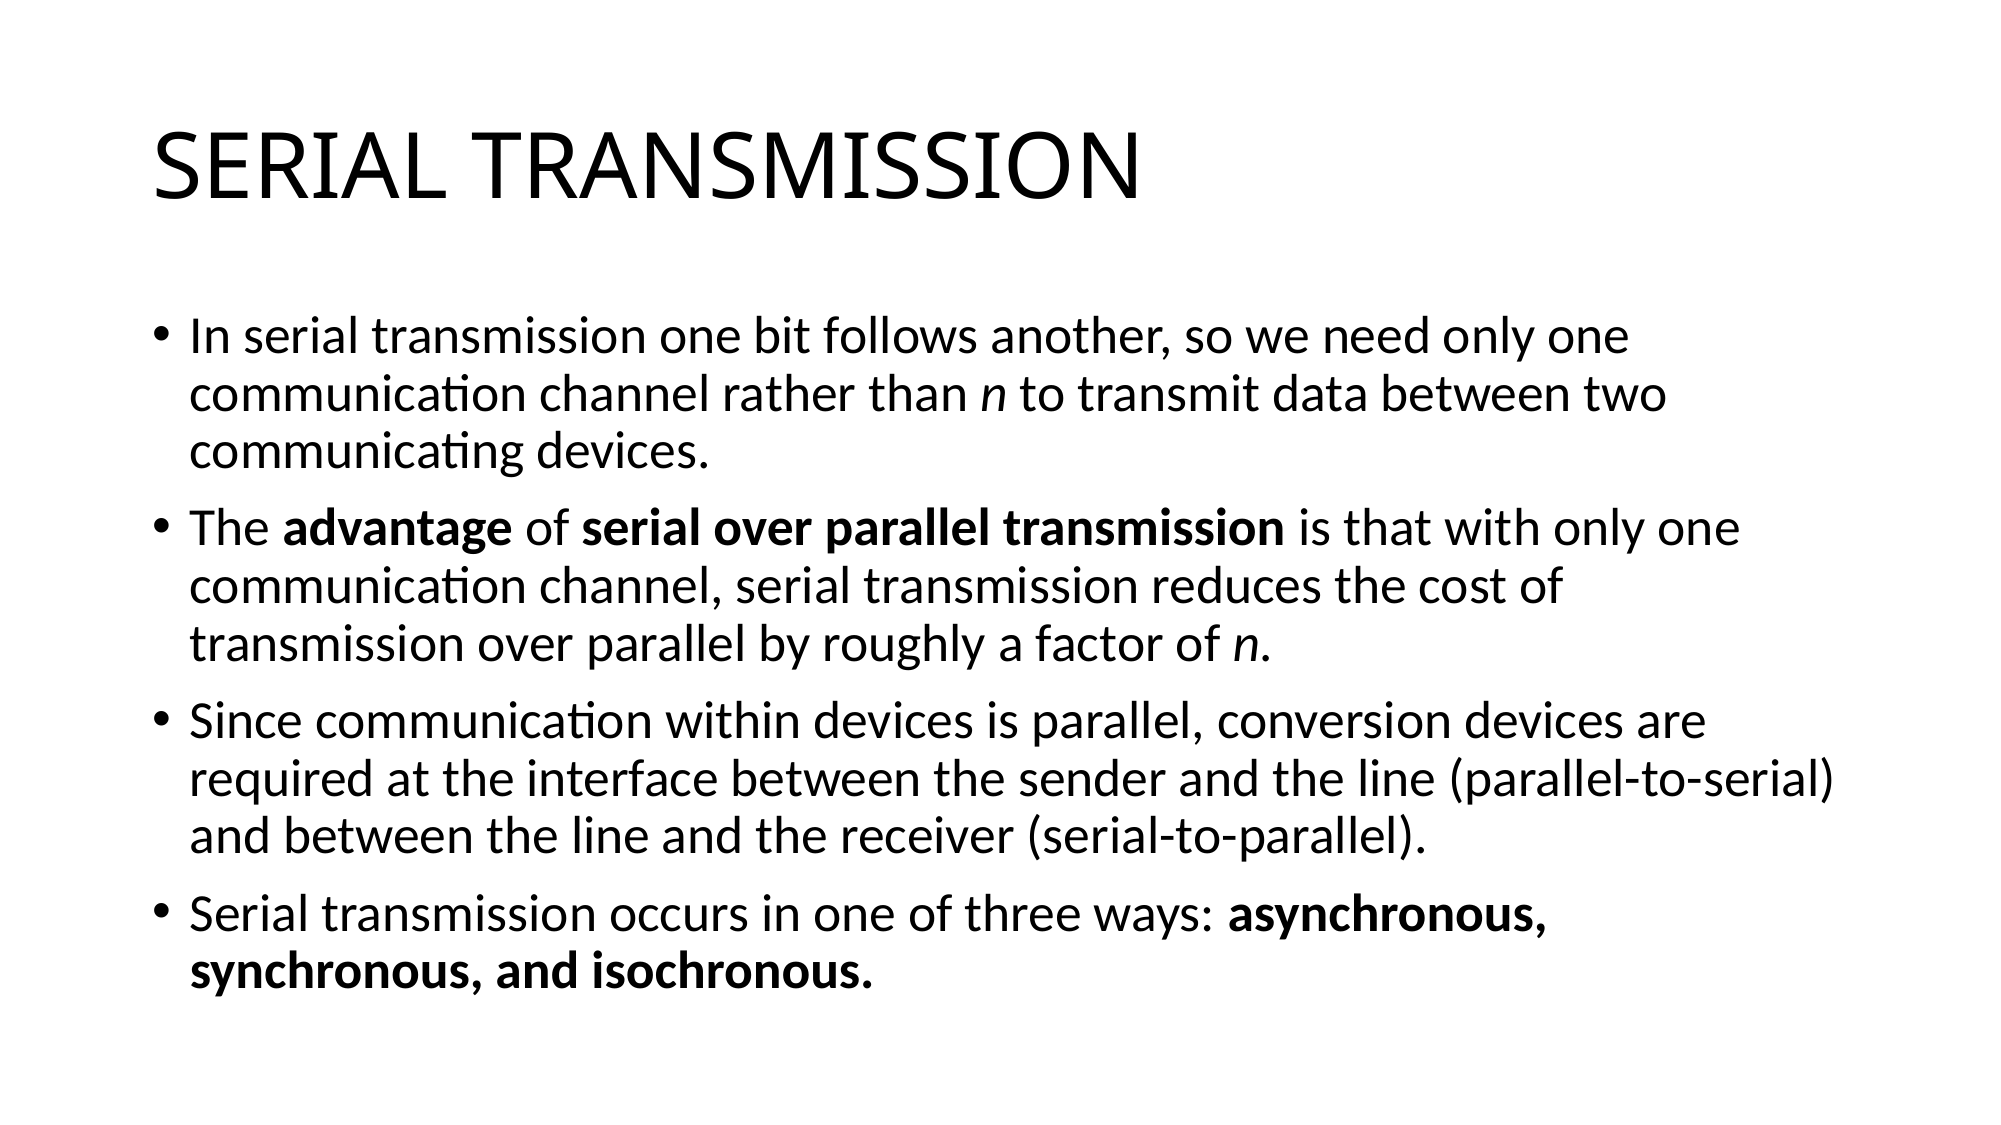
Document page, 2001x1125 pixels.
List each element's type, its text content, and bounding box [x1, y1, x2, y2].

title SERIAL TRANSMISSION [137, 59, 1863, 278]
list In serial transmission one bit follows another, so we need only one communication channel rather than n to transmit data between two communicating devices. The advantage of serial over parallel transmission is that with only one communication channel, serial transmission reduces the cost of transmission over parallel by roughly a factor of n. Since communication within devices is parallel, conversion devices are required at the interface between the sender and the line (parallel-to-serial) and between the line and the receiver (serial-to-parallel). Serial transmission occurs in one of three ways: asynchronous, synchronous, and isochronous. [137, 299, 1863, 1014]
